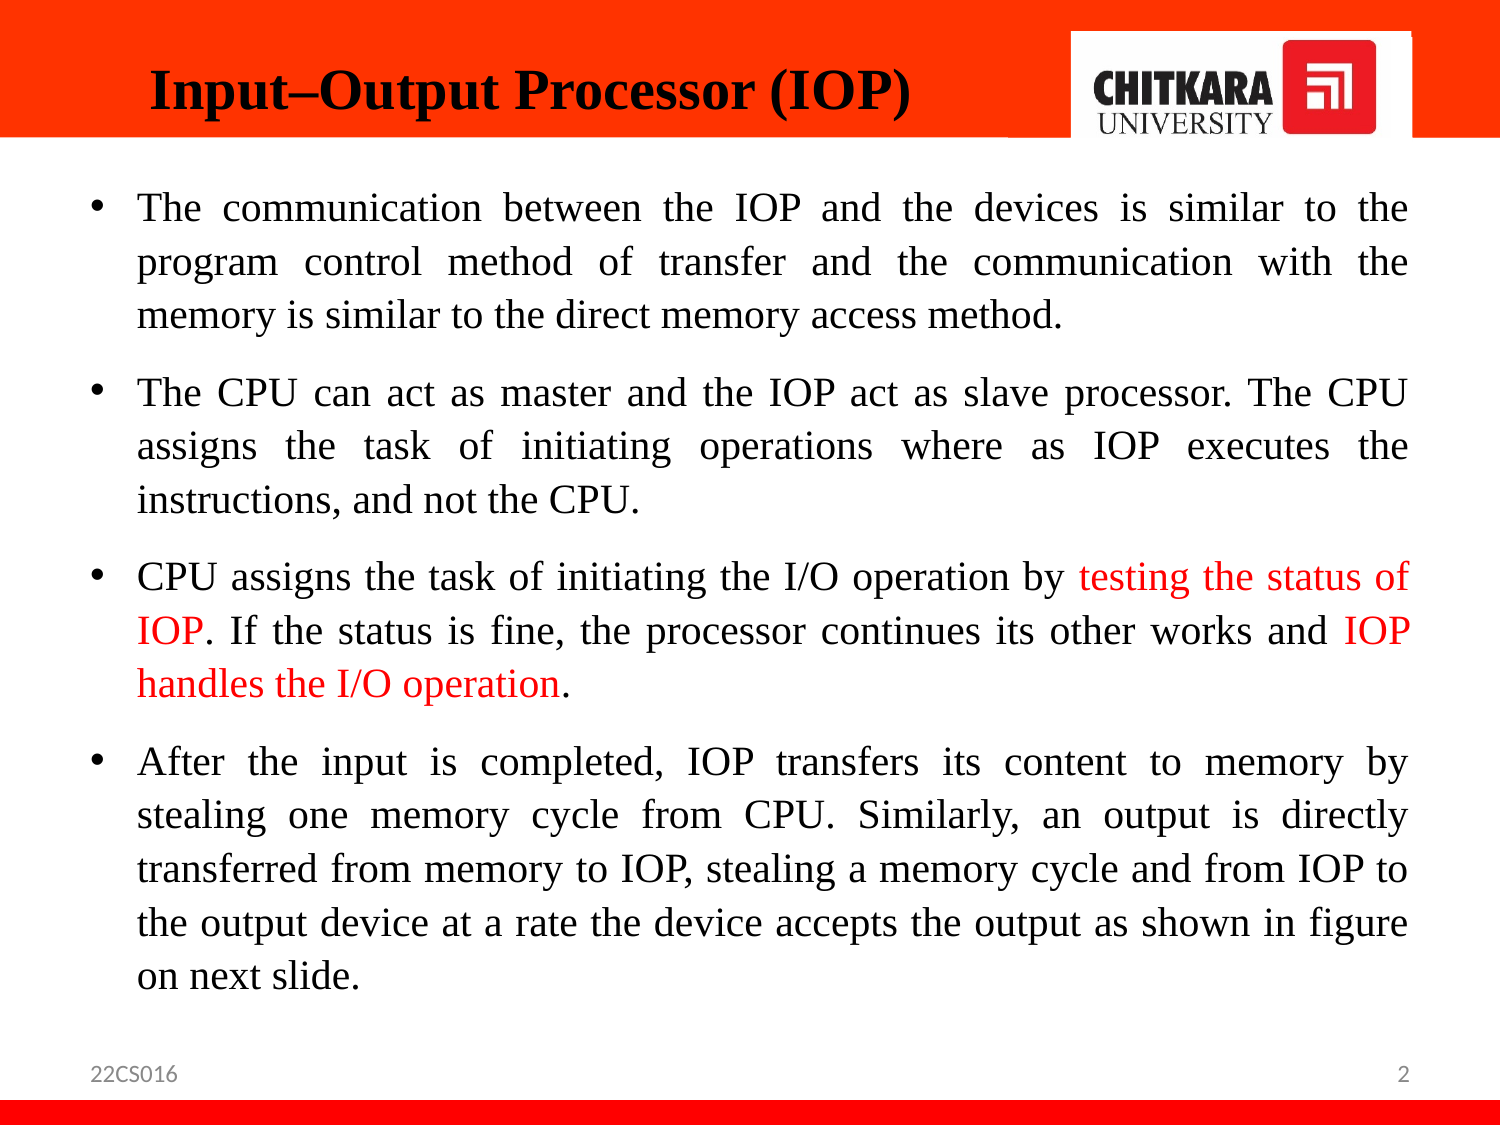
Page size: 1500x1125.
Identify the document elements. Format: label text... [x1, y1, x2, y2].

slide_number 2 [1074, 1042, 1425, 1103]
title Input–Output Processor (IOP) [0, 0, 1063, 138]
picture [1074, 37, 1391, 138]
slide_number 22CS016 [75, 1042, 425, 1103]
list The communication between the IOP and the devices is similar to the program control method of transfer and the communication with the memory is similar to the direct memory access method. The CPU can act as master and the IOP act as slave processor. The CPU assigns the task of initiating operations where as IOP executes the instructions, and not the CPU. CPU assigns the task of initiating the I/O operation by testing the status of IOP. If the status is fine, the processor continues its other works and IOP handles the I/O operation. After the input is completed, IOP transfers its content to memory by stealing one memory cycle from CPU. Similarly, an output is directly transferred from memory to IOP, stealing a memory cycle and from IOP to the output device at a rate the device accepts the output as shown in figure on next slide. [75, 168, 1425, 1058]
